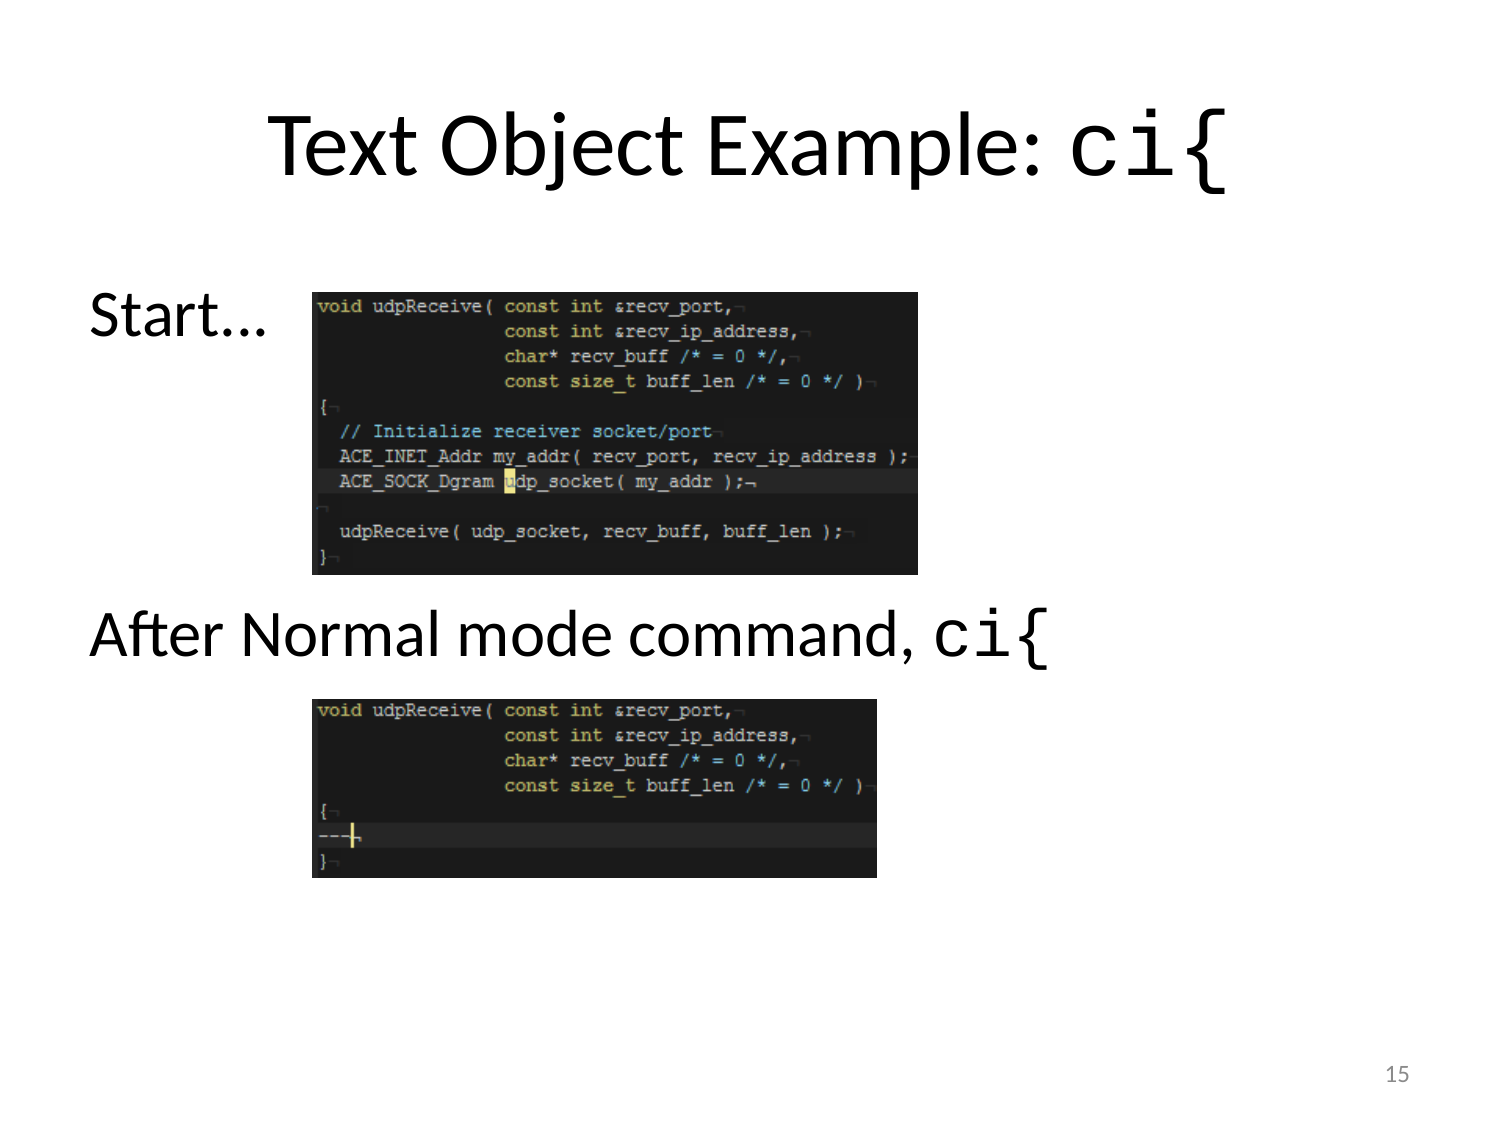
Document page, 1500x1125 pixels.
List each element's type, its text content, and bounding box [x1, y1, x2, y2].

picture [312, 291, 918, 576]
text_box Text Object Example: ci{ [74, 45, 1425, 233]
picture [312, 699, 877, 879]
text_box 15 [1074, 1042, 1425, 1103]
text_box Start... After Normal mode command, ci{ [74, 262, 1425, 1005]
